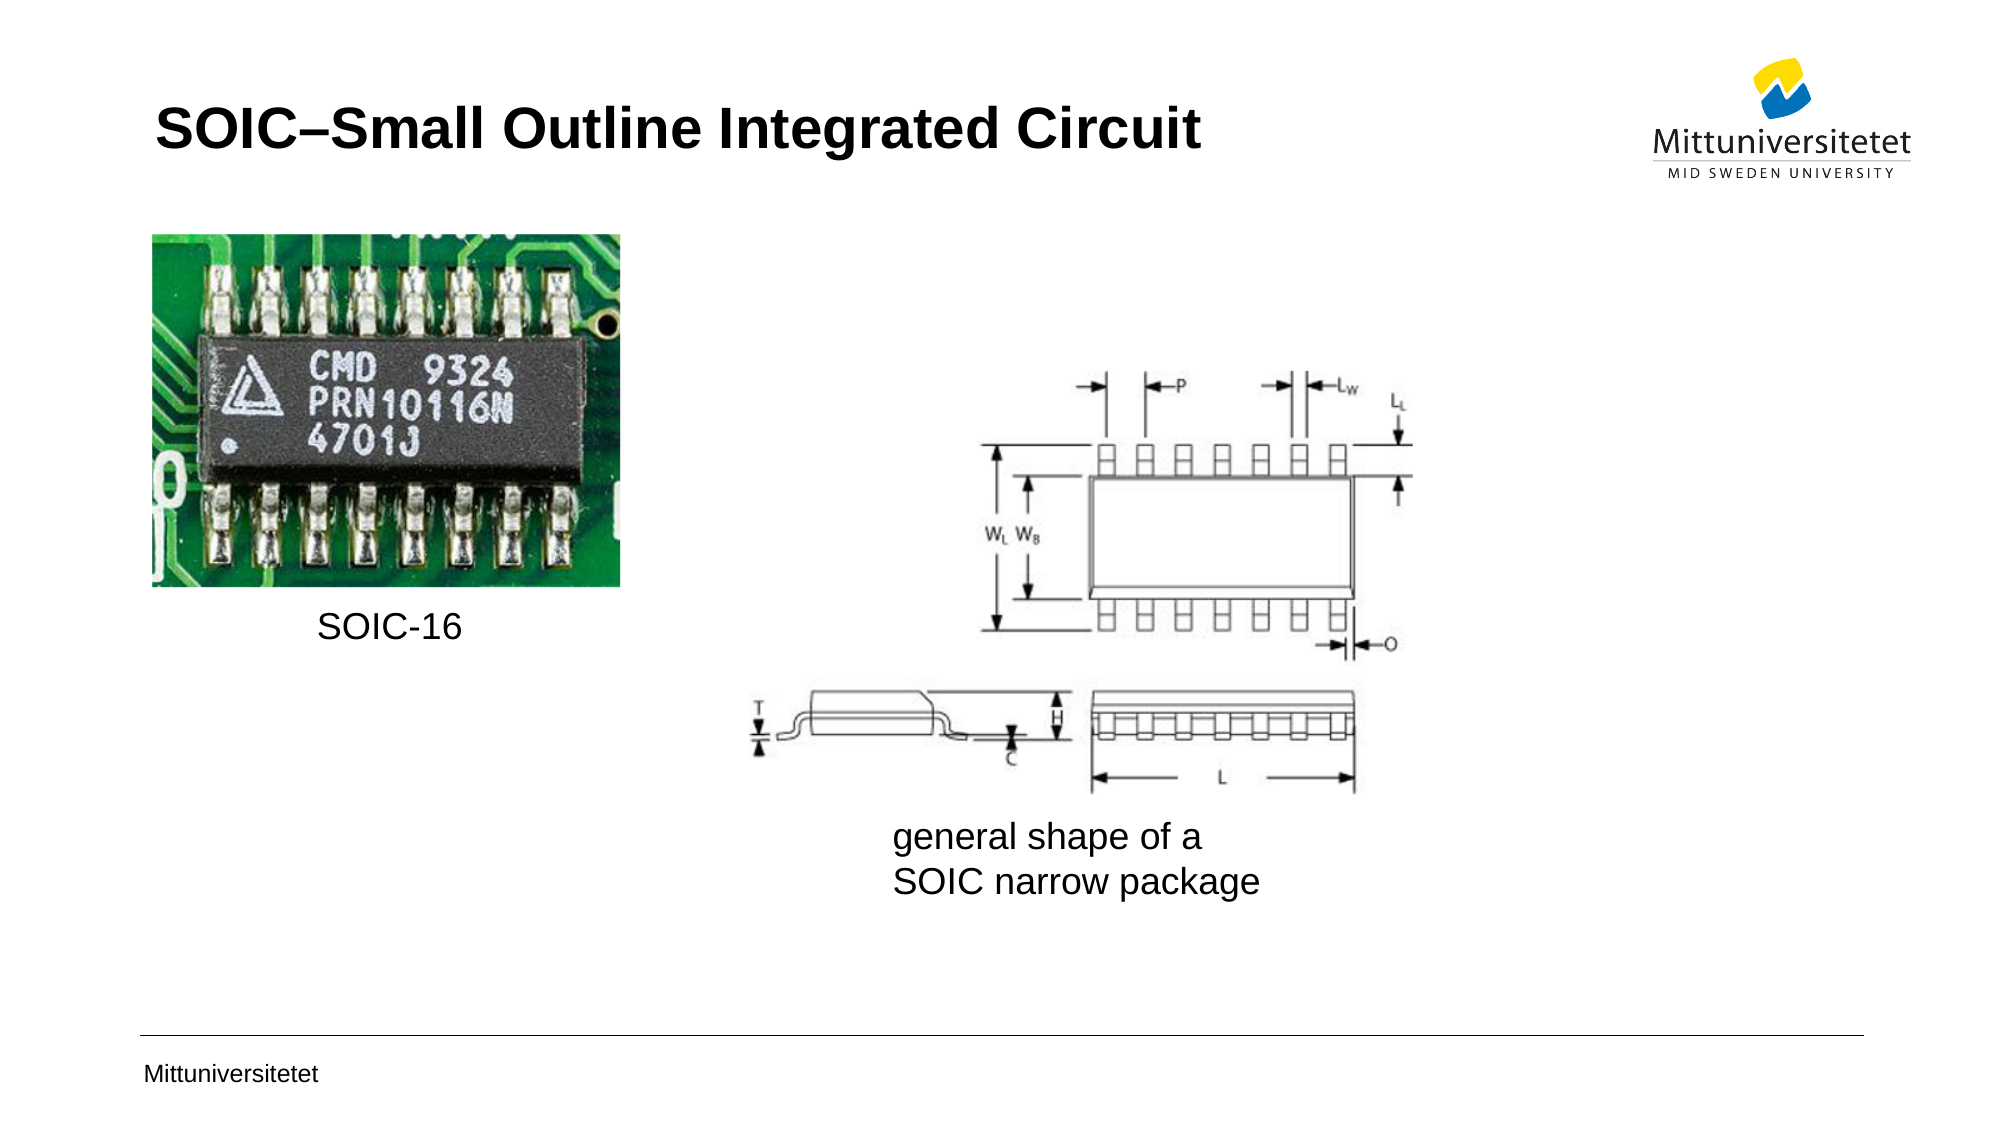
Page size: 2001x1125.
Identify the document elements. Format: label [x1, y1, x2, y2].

picture [1653, 58, 1911, 178]
text_box [141, 82, 1441, 911]
